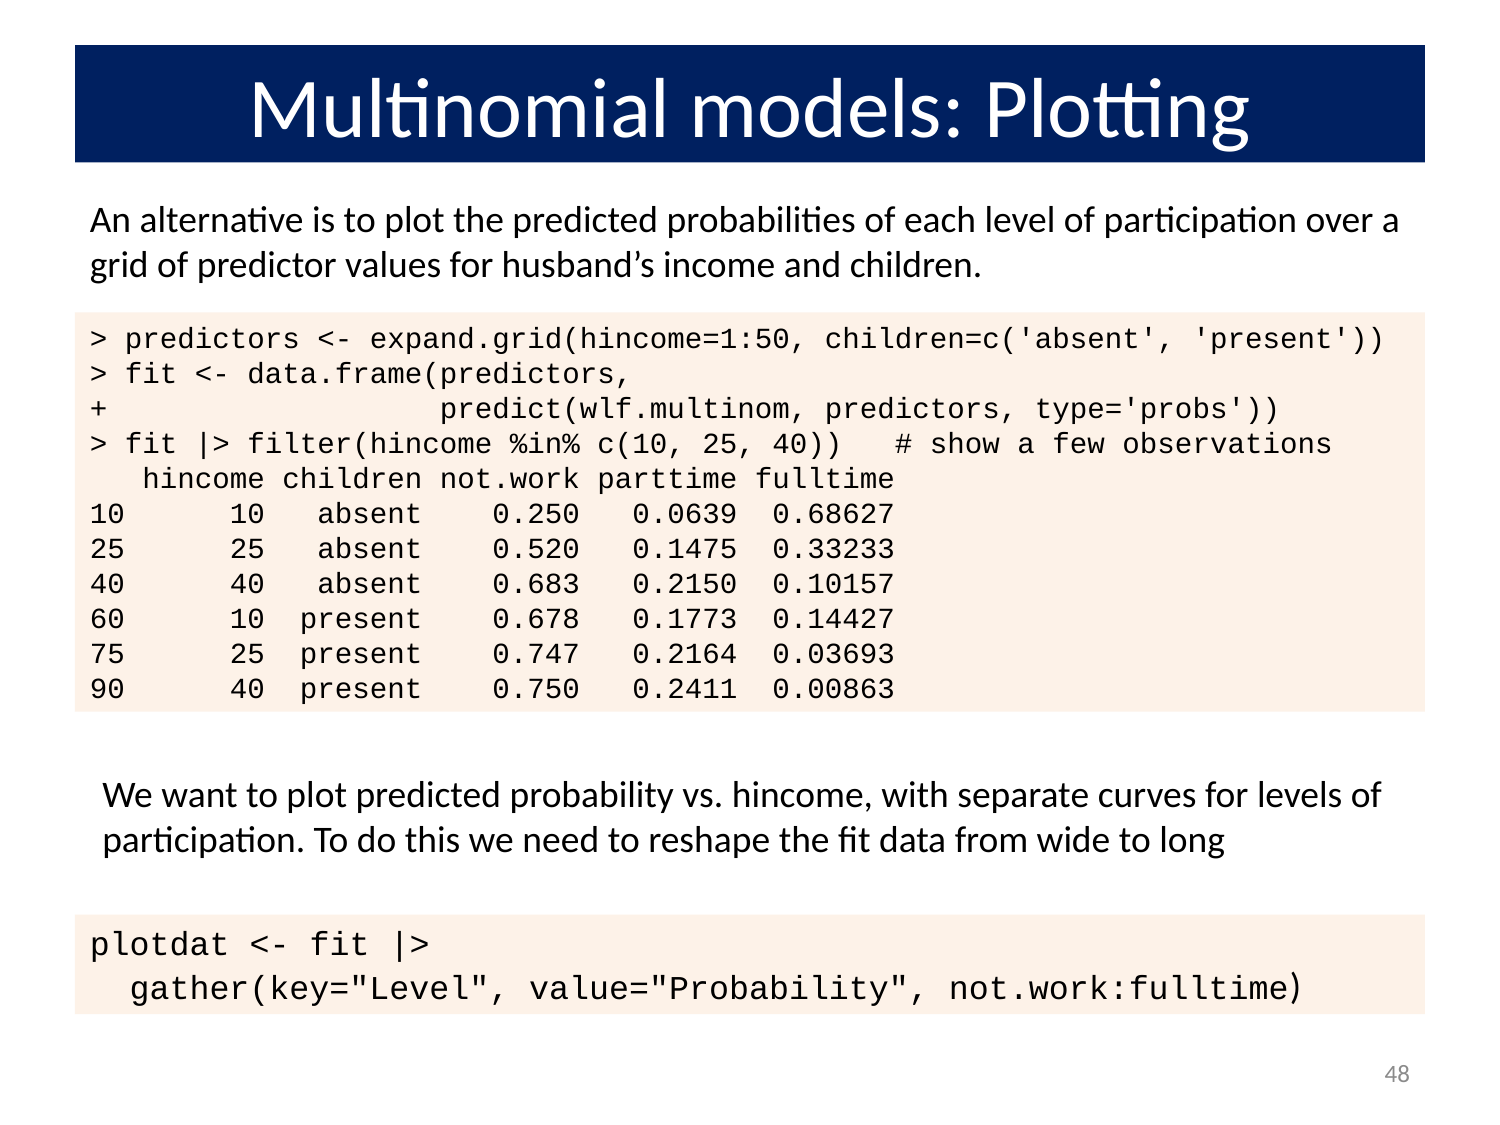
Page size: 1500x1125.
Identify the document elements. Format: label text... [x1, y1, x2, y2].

slide_number 48 [1074, 1042, 1425, 1103]
text_box plotdat <- fit |> gather(key="Level", value="Probability", not.work:fulltime) [74, 914, 1425, 1015]
text_box We want to plot predicted probability vs. hincome, with separate curves for levels of participation. To do this we need to reshape the fit data from wide to long [87, 762, 1400, 868]
title Multinomial models: Plotting [75, 45, 1425, 163]
text_box An alternative is to plot the predicted probabilities of each level of participation over a grid of predictor values for husband’s income and children. [74, 187, 1425, 293]
text_box > predictors <- expand.grid(hincome=1:50, children=c('absent', 'present')) > fit <- data.frame(predictors, + predict(wlf.multinom, predictors, type='probs')) > fit |> filter(hincome %in% c(10, 25, 40)) # show a few observations hincome children not.work parttime fulltime 10 10 absent 0.250 0.0639 0.68627 25 25 absent 0.520 0.1475 0.33233 40 40 absent 0.683 0.2150 0.10157 60 10 present 0.678 0.1773 0.14427 75 25 present 0.747 0.2164 0.03693 90 40 present 0.750 0.2411 0.00863 [74, 312, 1425, 712]
